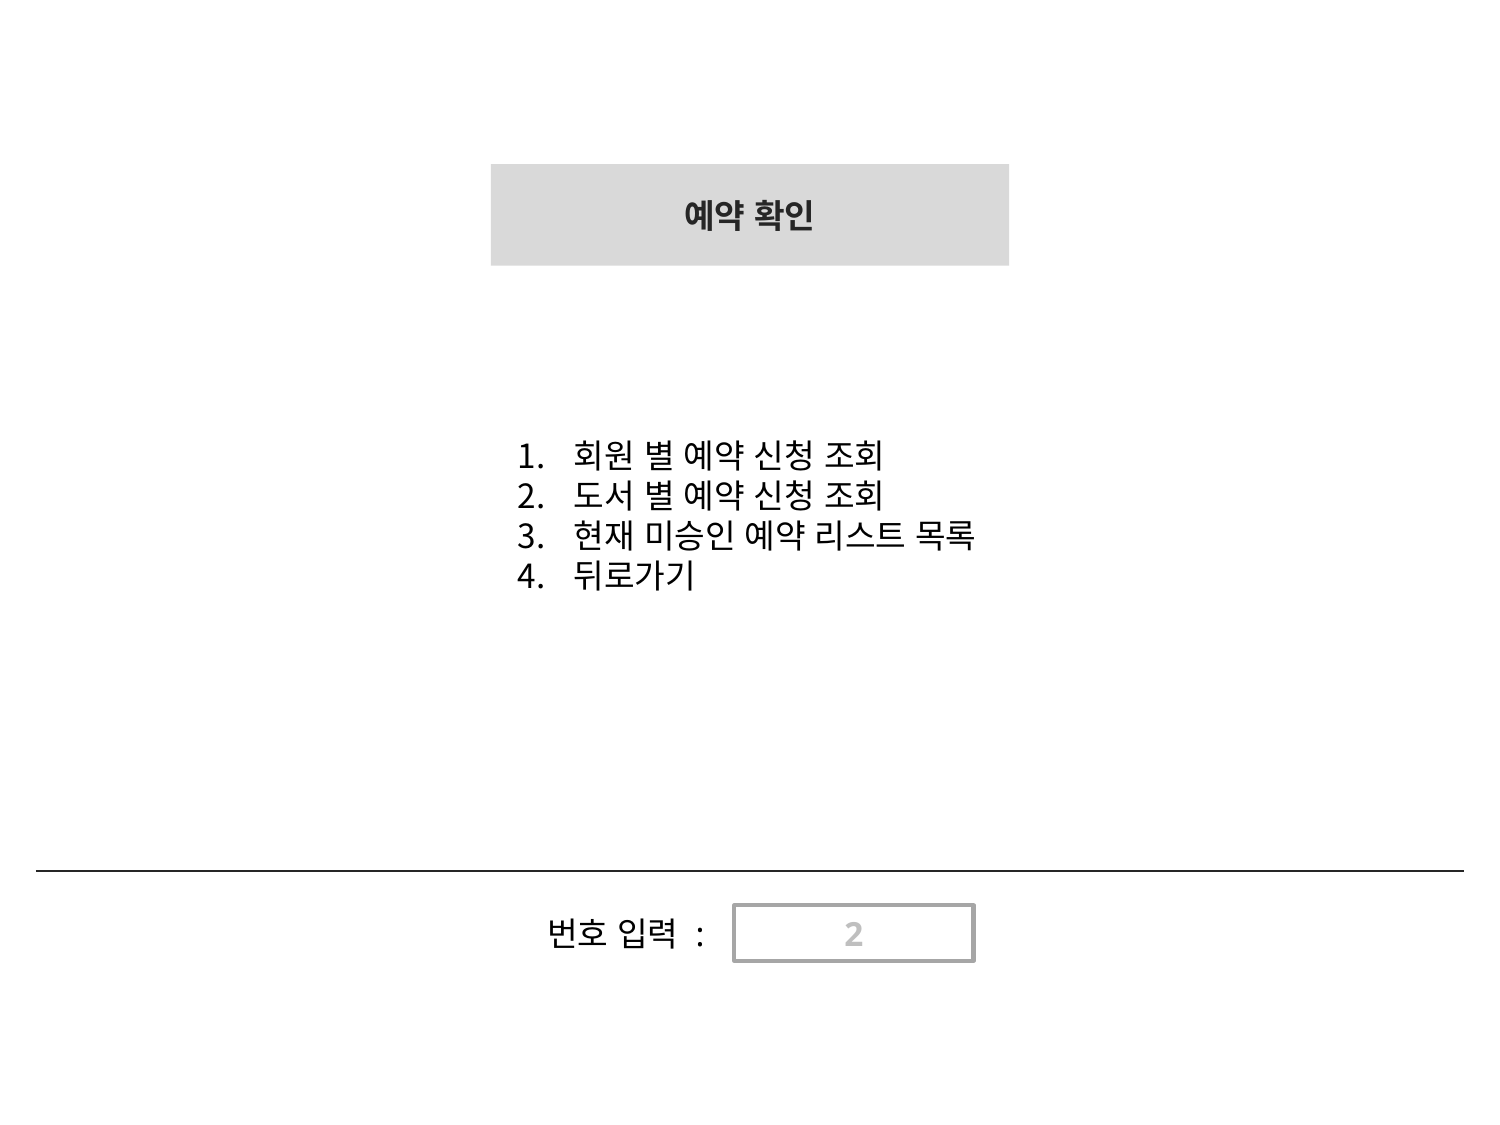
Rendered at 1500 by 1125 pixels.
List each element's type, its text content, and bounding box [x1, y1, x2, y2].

text_box 예약 확인 [489, 162, 1011, 268]
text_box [526, 905, 974, 962]
text_box 회원 별 예약 신청 조회 도서 별 예약 신청 조회 현재 미승인 예약 리스트 목록 뒤로가기 [502, 428, 992, 643]
